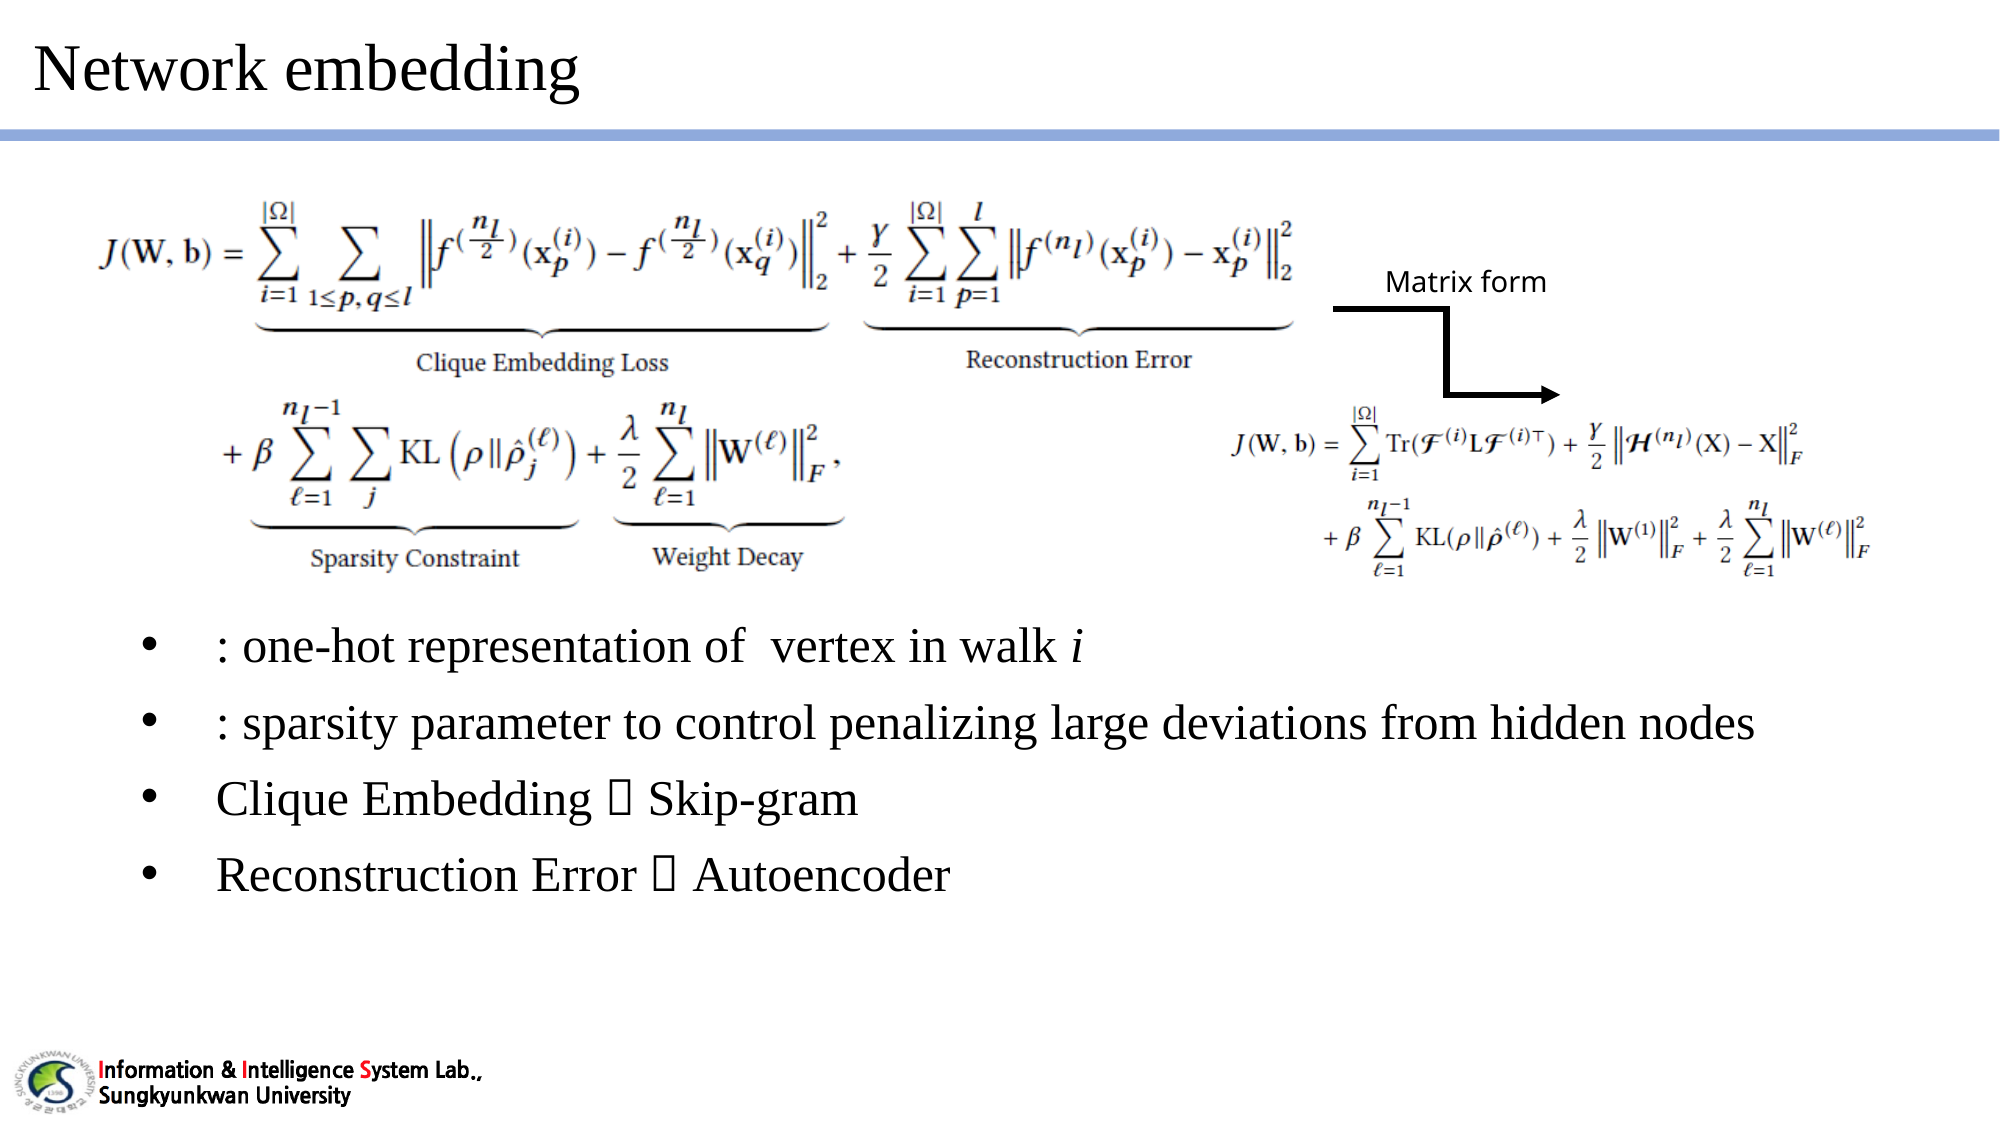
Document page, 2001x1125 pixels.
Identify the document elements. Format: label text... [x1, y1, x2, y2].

picture [0, 1039, 497, 1120]
text_box Matrix form [1369, 256, 1563, 306]
picture [85, 185, 1874, 582]
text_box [1332, 308, 1561, 395]
text_box Network embedding [0, 10, 1858, 109]
text_box [0, 128, 2000, 142]
